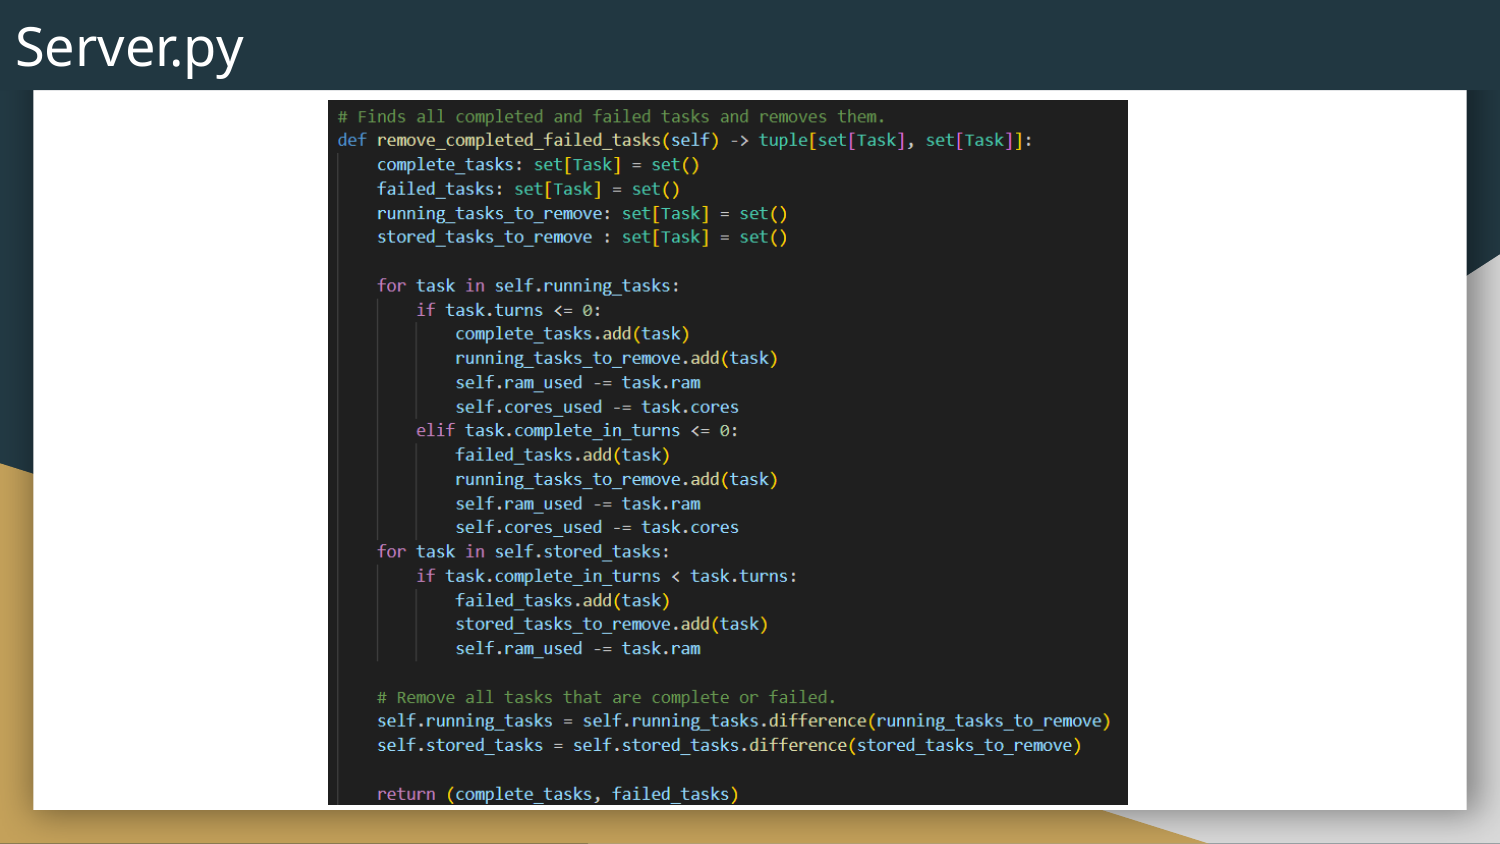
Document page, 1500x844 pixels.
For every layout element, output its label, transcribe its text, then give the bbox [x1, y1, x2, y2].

text_box Server.py [0, 0, 1500, 91]
picture [328, 100, 1128, 805]
